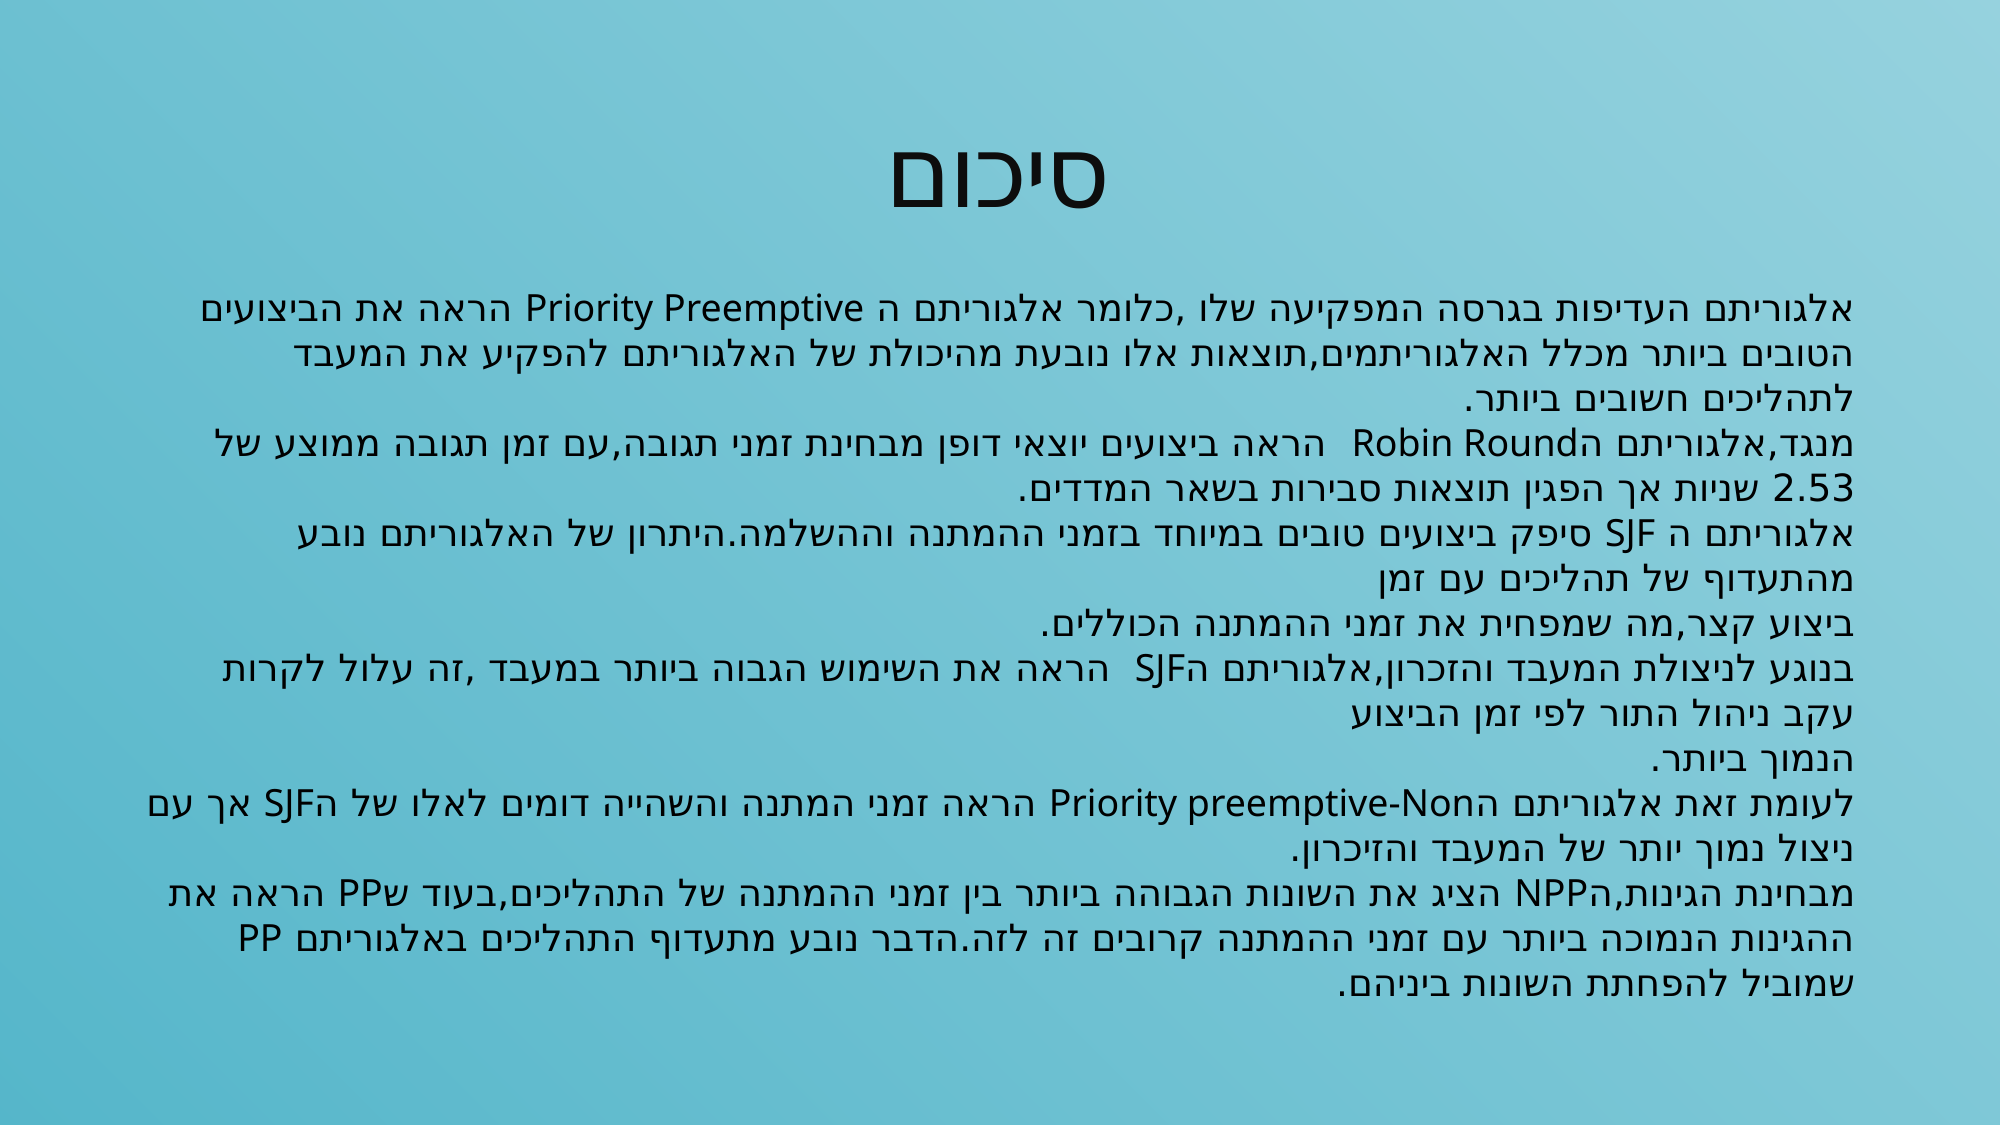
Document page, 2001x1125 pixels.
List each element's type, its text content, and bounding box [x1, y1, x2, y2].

title סיכום [98, 81, 1868, 234]
text_box אלגוריתם העדיפות בגרסה המפקיעה שלו ,כלומר אלגוריתם ה Priority Preemptive הראה את הביצועים הטובים ביותר מכלל האלגוריתמים,תוצאות אלו נובעת מהיכולת של האלגוריתם להפקיע את המעבד לתהליכים חשובים ביותר. מנגד,אלגוריתם הRobin Round הראה ביצועים יוצאי דופן מבחינת זמני תגובה,עם זמן תגובה ממוצע של 2.53 שניות אך הפגין תוצאות סבירות בשאר המדדים. אלגוריתם ה SJF סיפק ביצועים טובים במיוחד בזמני ההמתנה וההשלמה.היתרון של האלגוריתם נובע מהתעדוף של תהליכים עם זמן ביצוע קצר,מה שמפחית את זמני ההמתנה הכוללים. בנוגע לניצולת המעבד והזכרון,אלגוריתם הSJF הראה את השימוש הגבוה ביותר במעבד ,זה עלול לקרות עקב ניהול התור לפי זמן הביצוע הנמוך ביותר. לעומת זאת אלגוריתם הPriority preemptive-Non הראה זמני המתנה והשהייה דומים לאלו של הSJF אך עם ניצול נמוך יותר של המעבד והזיכרון. מבחינת הגינות,הNPP הציג את השונות הגבוהה ביותר בין זמני ההמתנה של התהליכים,בעוד שPP הראה את ההגינות הנמוכה ביותר עם זמני ההמתנה קרובים זה לזה.הדבר נובע מתעדוף התהליכים באלגוריתם PP שמוביל להפחתת השונות ביניהם. [129, 276, 1871, 1012]
